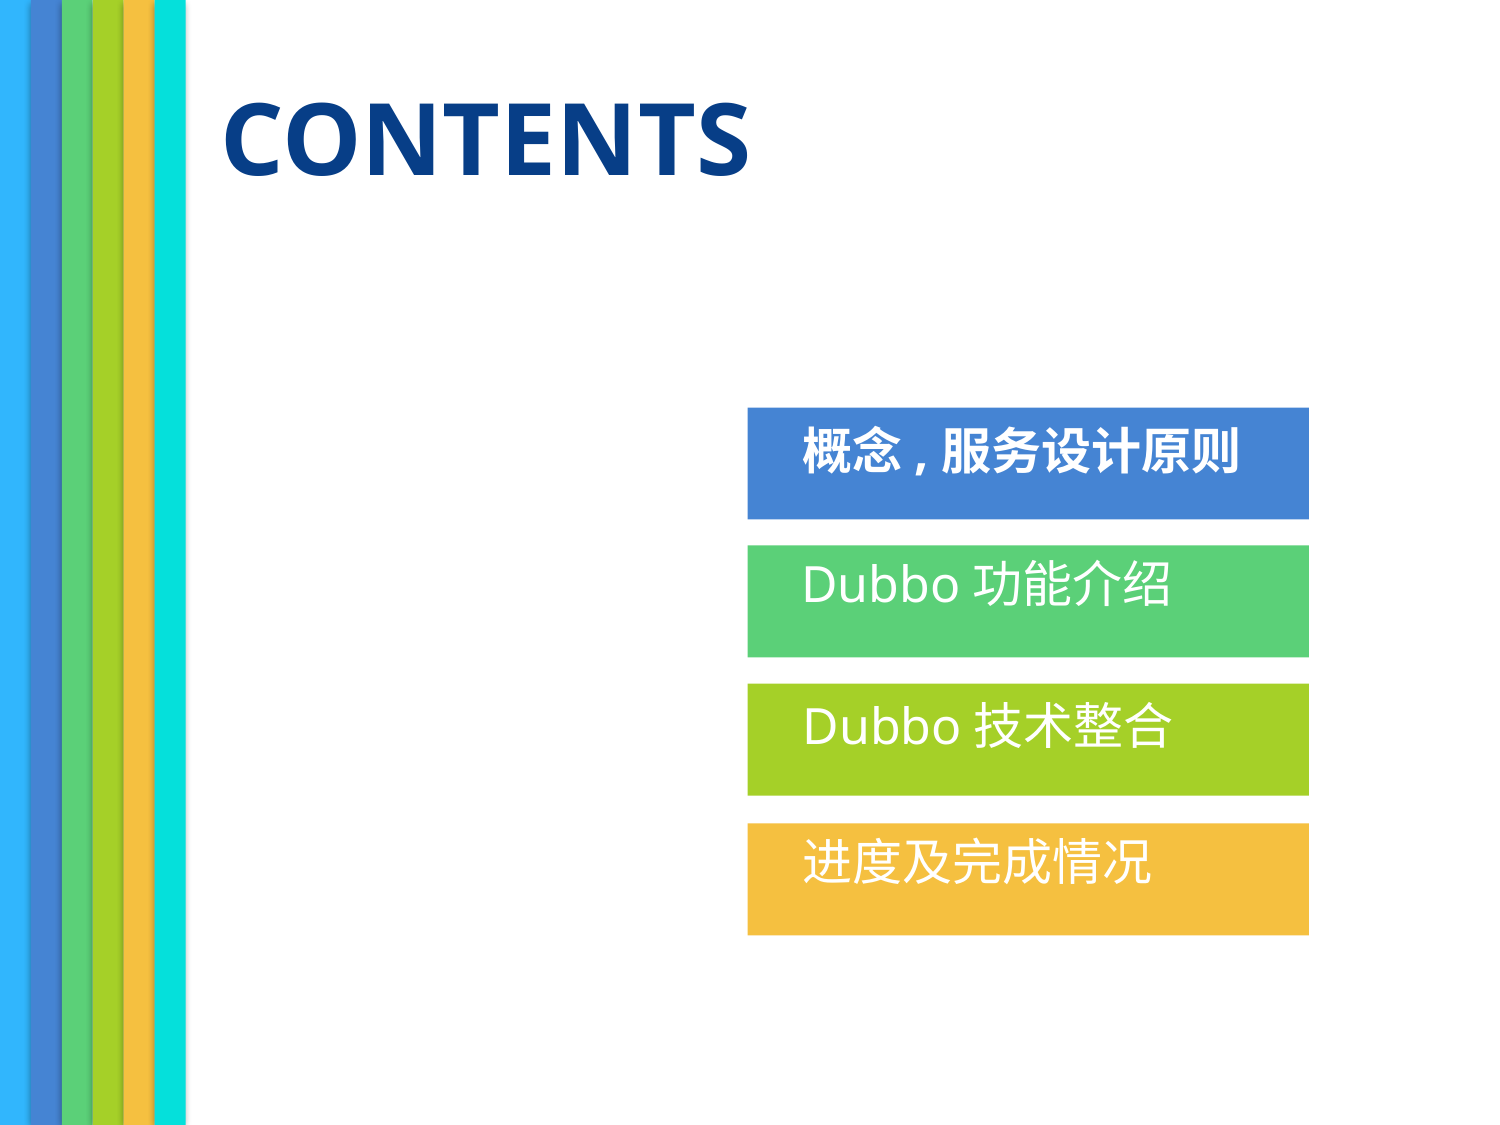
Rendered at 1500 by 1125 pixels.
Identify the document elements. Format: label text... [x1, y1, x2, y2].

text_box Dubbo功能介绍 [786, 545, 1308, 621]
text_box [746, 406, 1311, 522]
text_box CONTENTS [205, 67, 788, 203]
text_box [746, 682, 1311, 798]
text_box [746, 543, 1311, 659]
text_box 进度及完成情况 [788, 823, 1309, 898]
text_box [746, 821, 1311, 937]
text_box 概念,服务设计原则 [788, 411, 1309, 487]
text_box Dubbo技术整合 [788, 687, 1309, 763]
